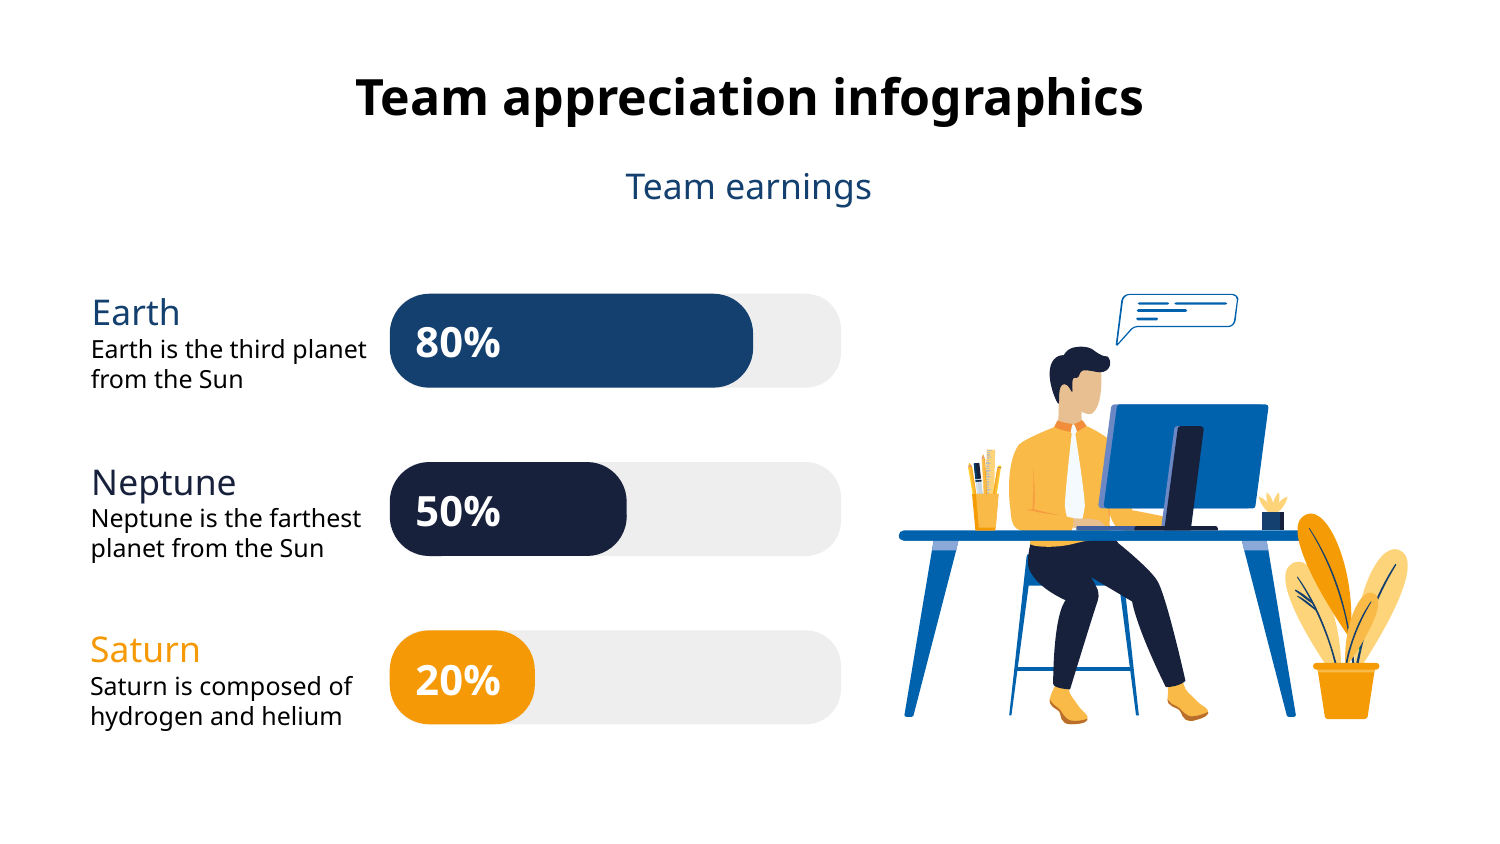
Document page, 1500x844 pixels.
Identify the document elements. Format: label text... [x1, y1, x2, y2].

text_box 80% [389, 304, 585, 378]
text_box [718, 293, 842, 388]
text_box Earth [76, 276, 384, 347]
text_box Neptune [76, 445, 384, 517]
text_box [389, 462, 627, 557]
text_box Saturn [75, 613, 383, 684]
text_box [389, 684, 520, 725]
text_box Neptune is the farthest planet from the Sun [75, 489, 383, 577]
text_box 20% [389, 642, 585, 716]
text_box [898, 293, 1427, 725]
text_box Saturn is composed of hydrogen and helium [74, 656, 382, 744]
text_box [389, 293, 754, 388]
text_box [442, 462, 842, 557]
text_box [500, 630, 842, 725]
text_box 50% [389, 473, 585, 547]
text_box Team earnings [347, 150, 1150, 221]
title Team appreciation infographics [29, 50, 1471, 145]
text_box Earth is the third planet from the Sun [75, 319, 383, 407]
text_box [389, 630, 524, 674]
